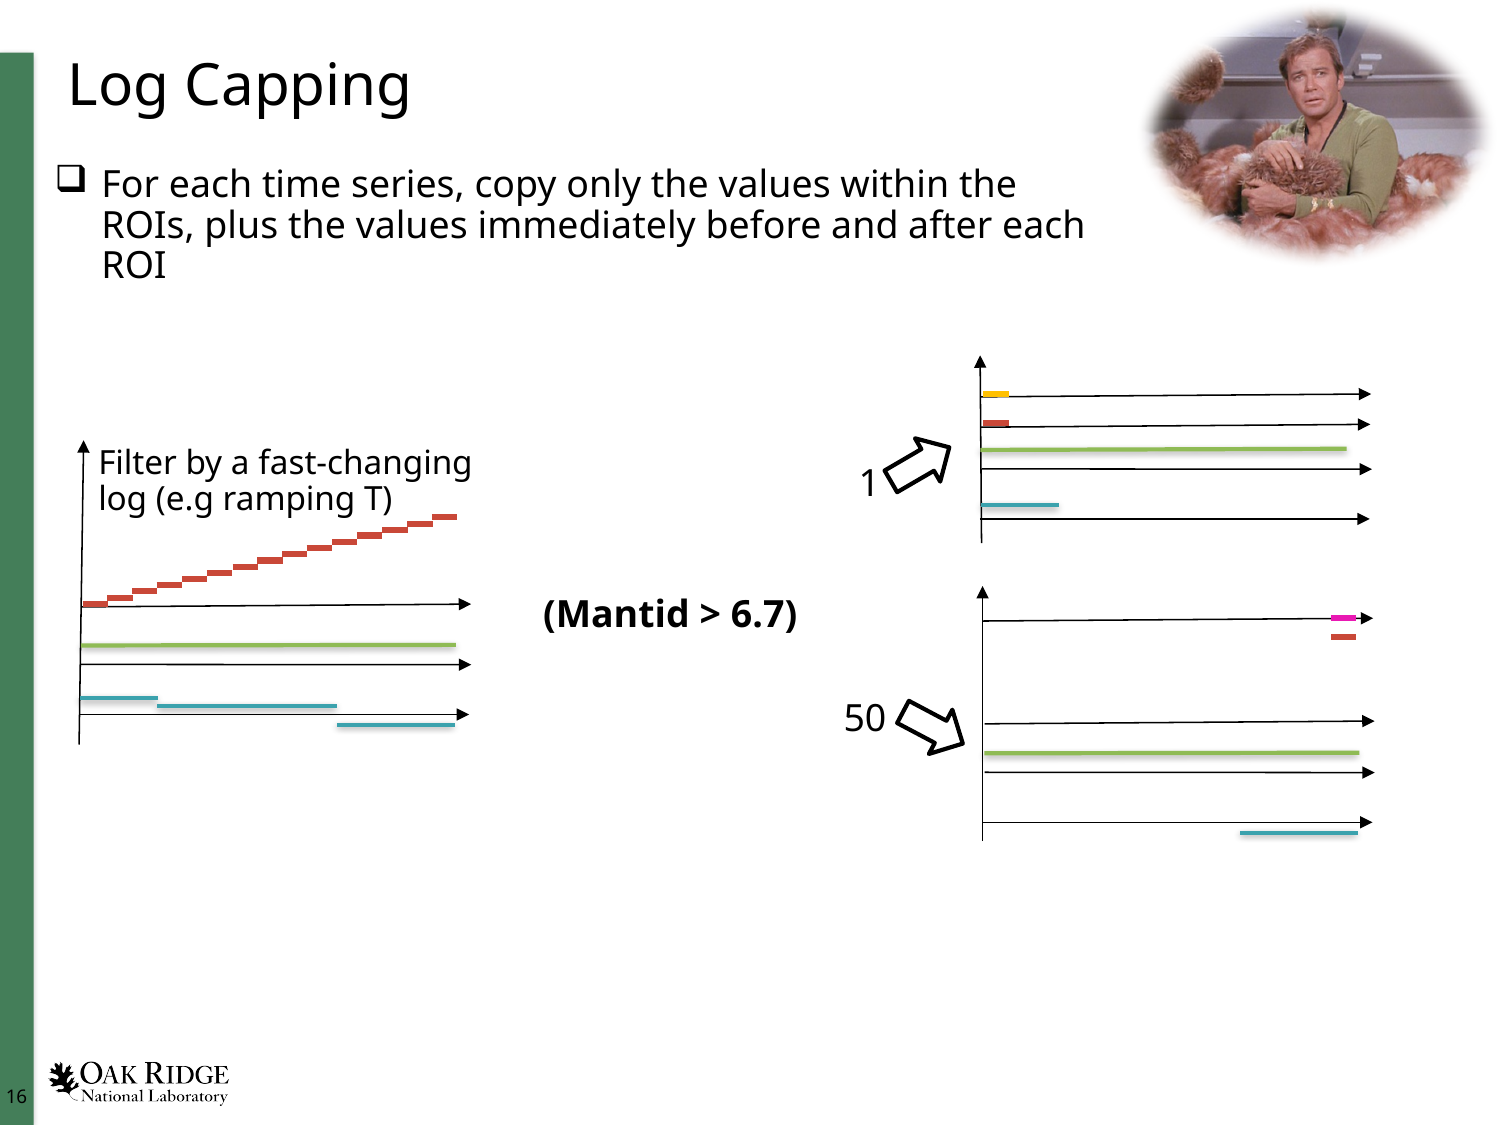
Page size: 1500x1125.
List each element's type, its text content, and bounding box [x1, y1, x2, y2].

text_box (Mantid > 6.7) [528, 582, 840, 643]
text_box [78, 439, 84, 647]
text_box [984, 768, 1375, 776]
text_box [986, 617, 1330, 622]
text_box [1356, 617, 1374, 622]
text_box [1009, 424, 1371, 428]
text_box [79, 697, 455, 725]
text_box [109, 603, 472, 608]
text_box [895, 436, 952, 495]
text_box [80, 660, 472, 668]
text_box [1009, 393, 1372, 398]
text_box For each time series, copy only the values within the ROIs, plus the values immediately before and after each ROI [39, 157, 1115, 294]
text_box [984, 720, 1375, 725]
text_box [78, 731, 84, 745]
text_box [902, 698, 965, 756]
text_box 50 [828, 691, 902, 747]
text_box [78, 675, 84, 697]
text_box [78, 650, 84, 661]
picture [1133, 0, 1500, 271]
title Log Capping [52, 44, 1128, 128]
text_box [981, 465, 1373, 473]
text_box Filter by a fast-changing log (e.g ramping T) [83, 438, 500, 526]
picture [48, 1061, 229, 1106]
text_box 1 [843, 456, 895, 513]
